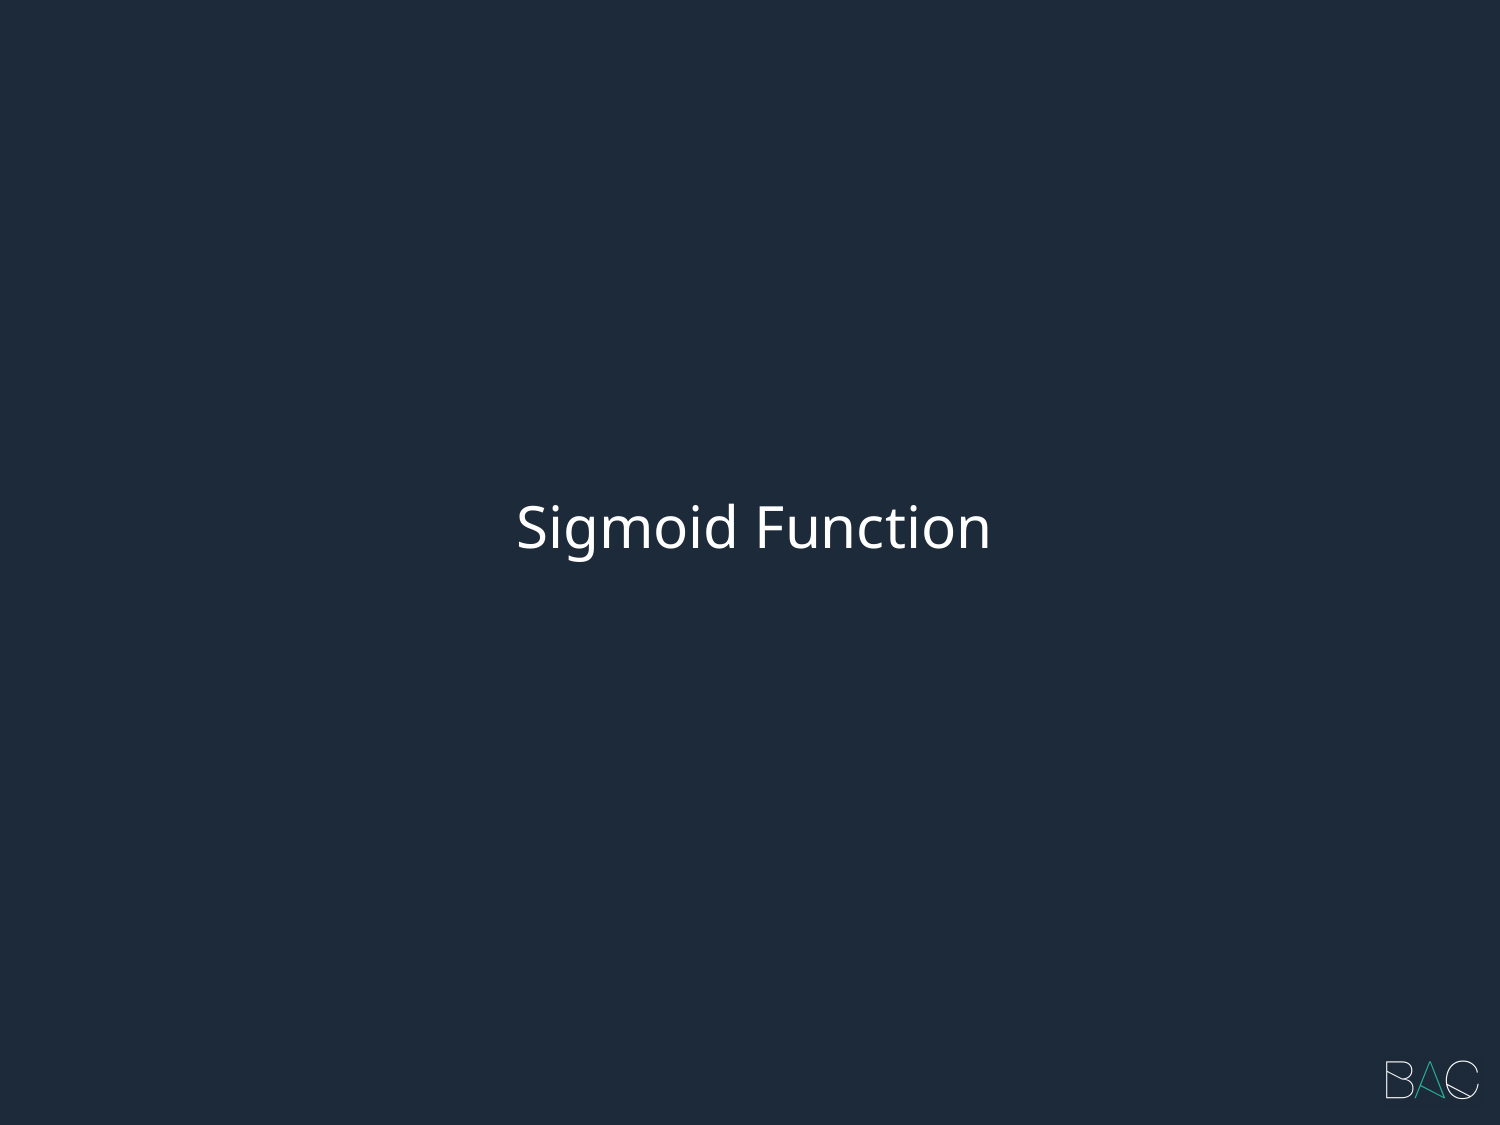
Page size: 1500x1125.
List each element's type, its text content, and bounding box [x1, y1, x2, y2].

picture [1379, 1054, 1484, 1108]
text_box Sigmoid Function [4, 482, 1500, 568]
